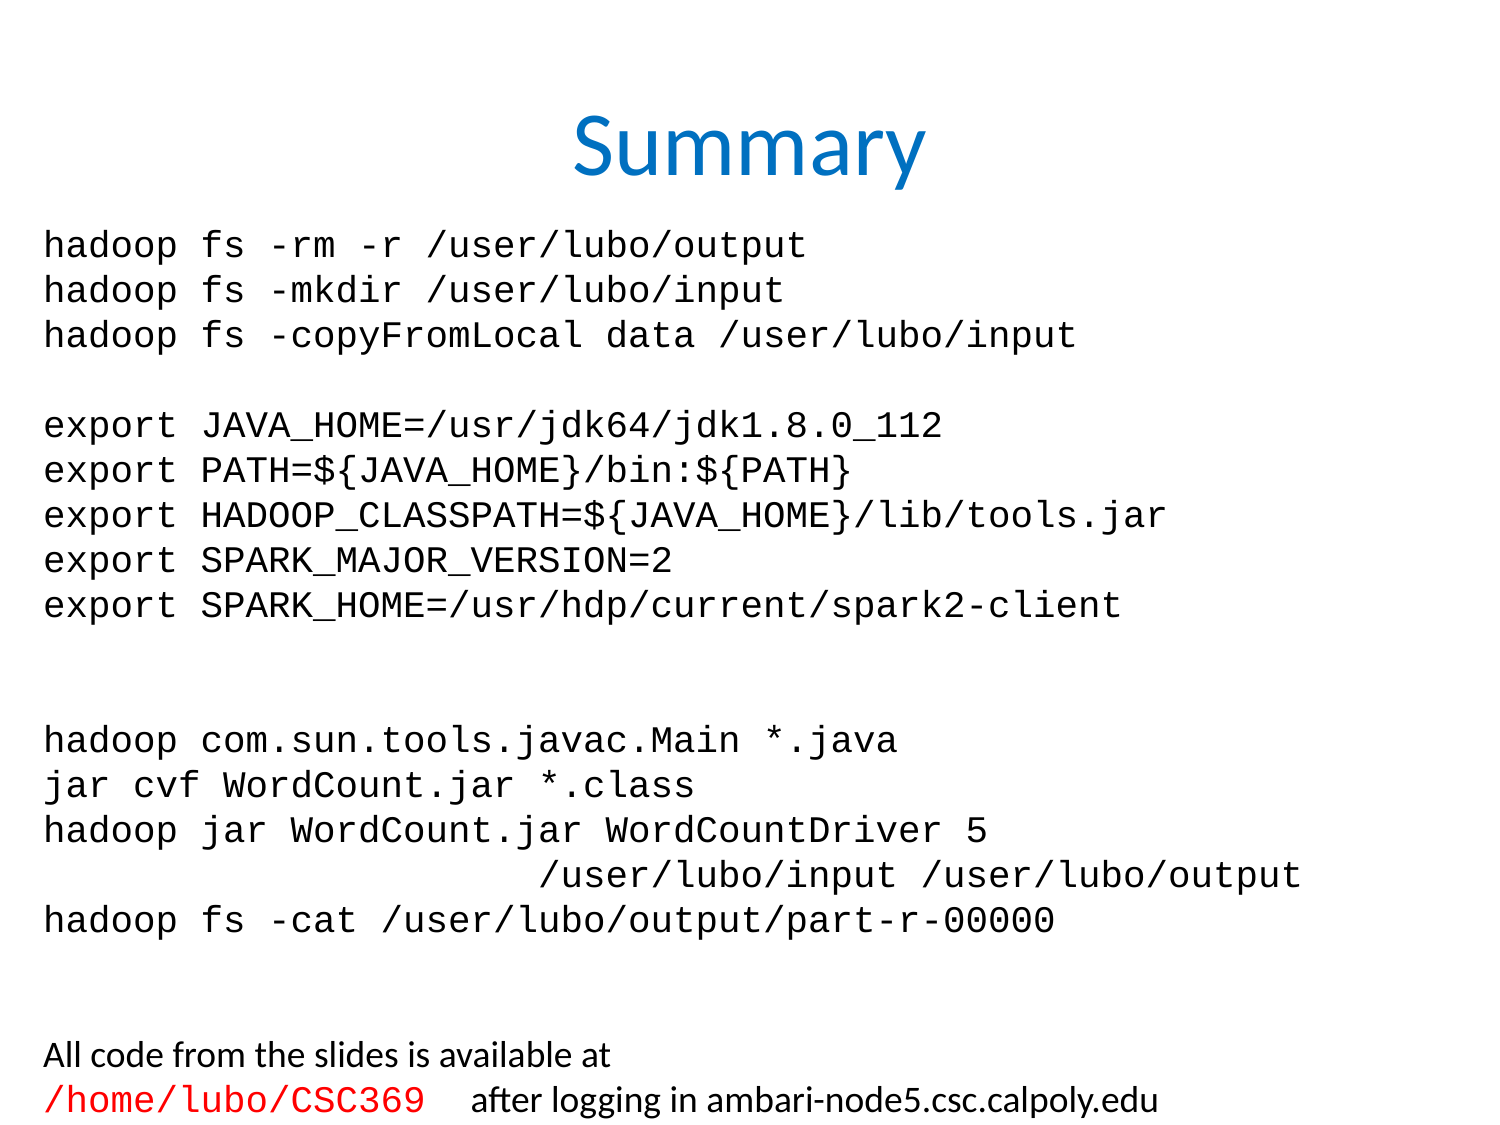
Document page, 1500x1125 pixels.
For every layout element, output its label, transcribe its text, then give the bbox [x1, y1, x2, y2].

text_box hadoop fs -rm -r /user/lubo/output hadoop fs -mkdir /user/lubo/input hadoop fs -copyFromLocal data /user/lubo/input export JAVA_HOME=/usr/jdk64/jdk1.8.0_112 export PATH=${JAVA_HOME}/bin:${PATH} export HADOOP_CLASSPATH=${JAVA_HOME}/lib/tools.jar export SPARK_MAJOR_VERSION=2 export SPARK_HOME=/usr/hdp/current/spark2-client hadoop com.sun.tools.javac.Main *.java jar cvf WordCount.jar *.class hadoop jar WordCount.jar WordCountDriver 5 /user/lubo/input /user/lubo/output hadoop fs -cat /user/lubo/output/part-r-00000 All code from the slides is available at /home/lubo/CSC369 after logging in ambari-node5.csc.calpoly.edu [28, 212, 1319, 1125]
title Summary [75, 45, 1425, 233]
